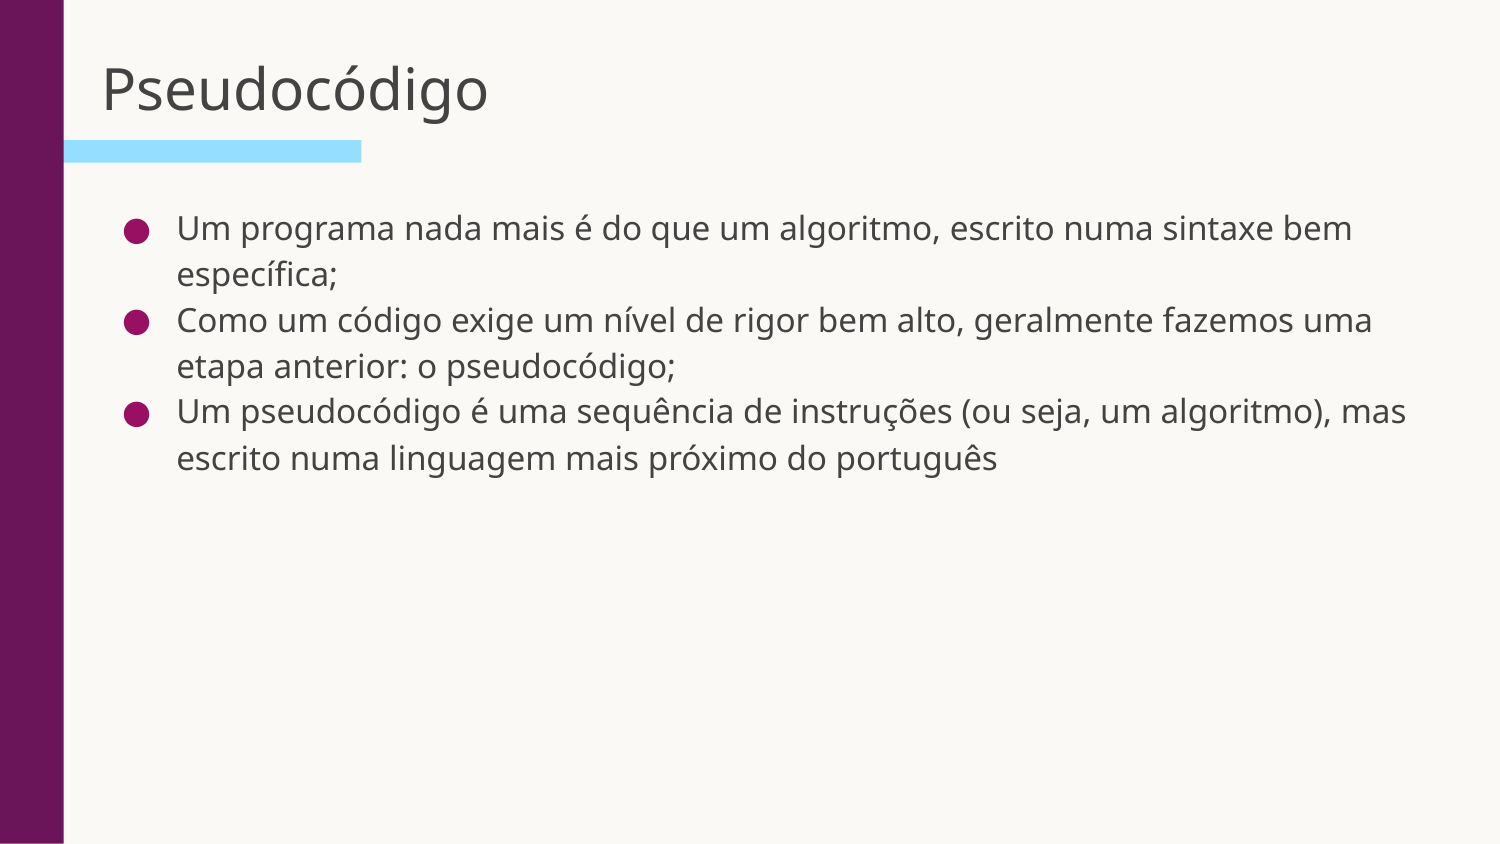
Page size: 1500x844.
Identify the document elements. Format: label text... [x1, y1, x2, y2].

title Pseudocódigo [86, 37, 1484, 186]
list Um programa nada mais é do que um algoritmo, escrito numa sintaxe bem específica; Como um código exige um nível de rigor bem alto, geralmente fazemos uma etapa anterior: o pseudocódigo; Um pseudocódigo é uma sequência de instruções (ou seja, um algoritmo), mas escrito numa linguagem mais próximo do português [86, 186, 1484, 763]
